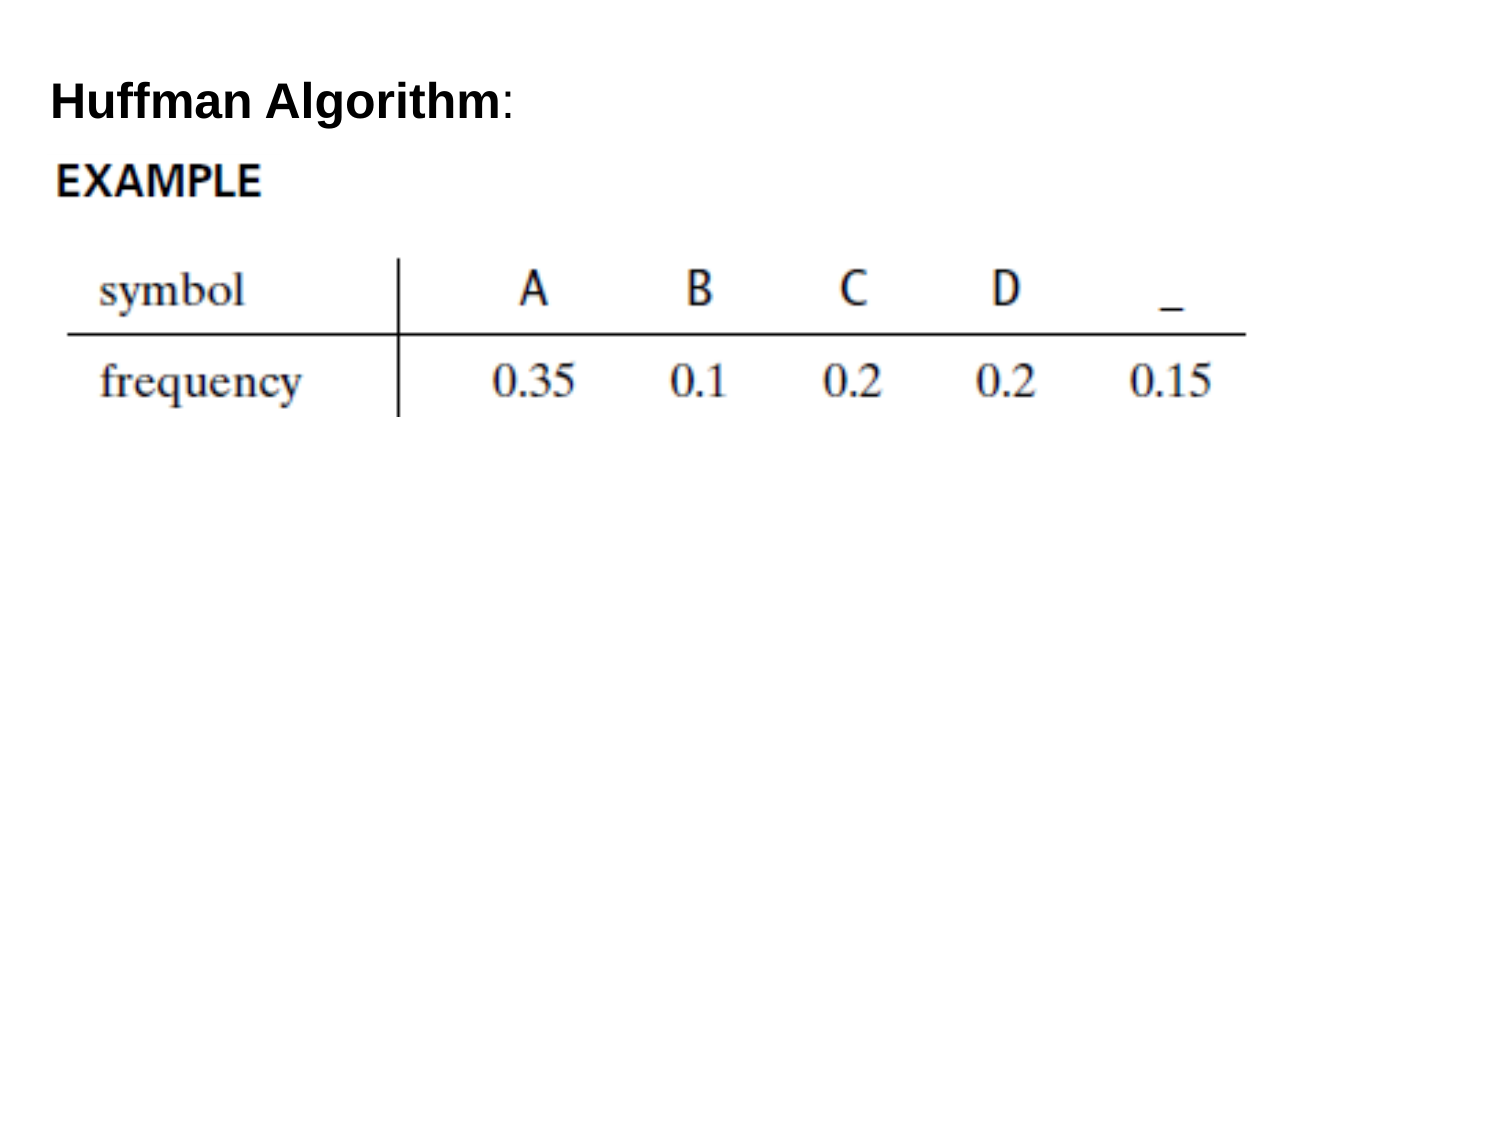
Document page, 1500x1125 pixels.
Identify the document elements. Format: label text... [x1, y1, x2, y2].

text_box Huffman Algorithm: [35, 44, 1488, 143]
picture [47, 153, 282, 209]
picture [59, 237, 1255, 417]
